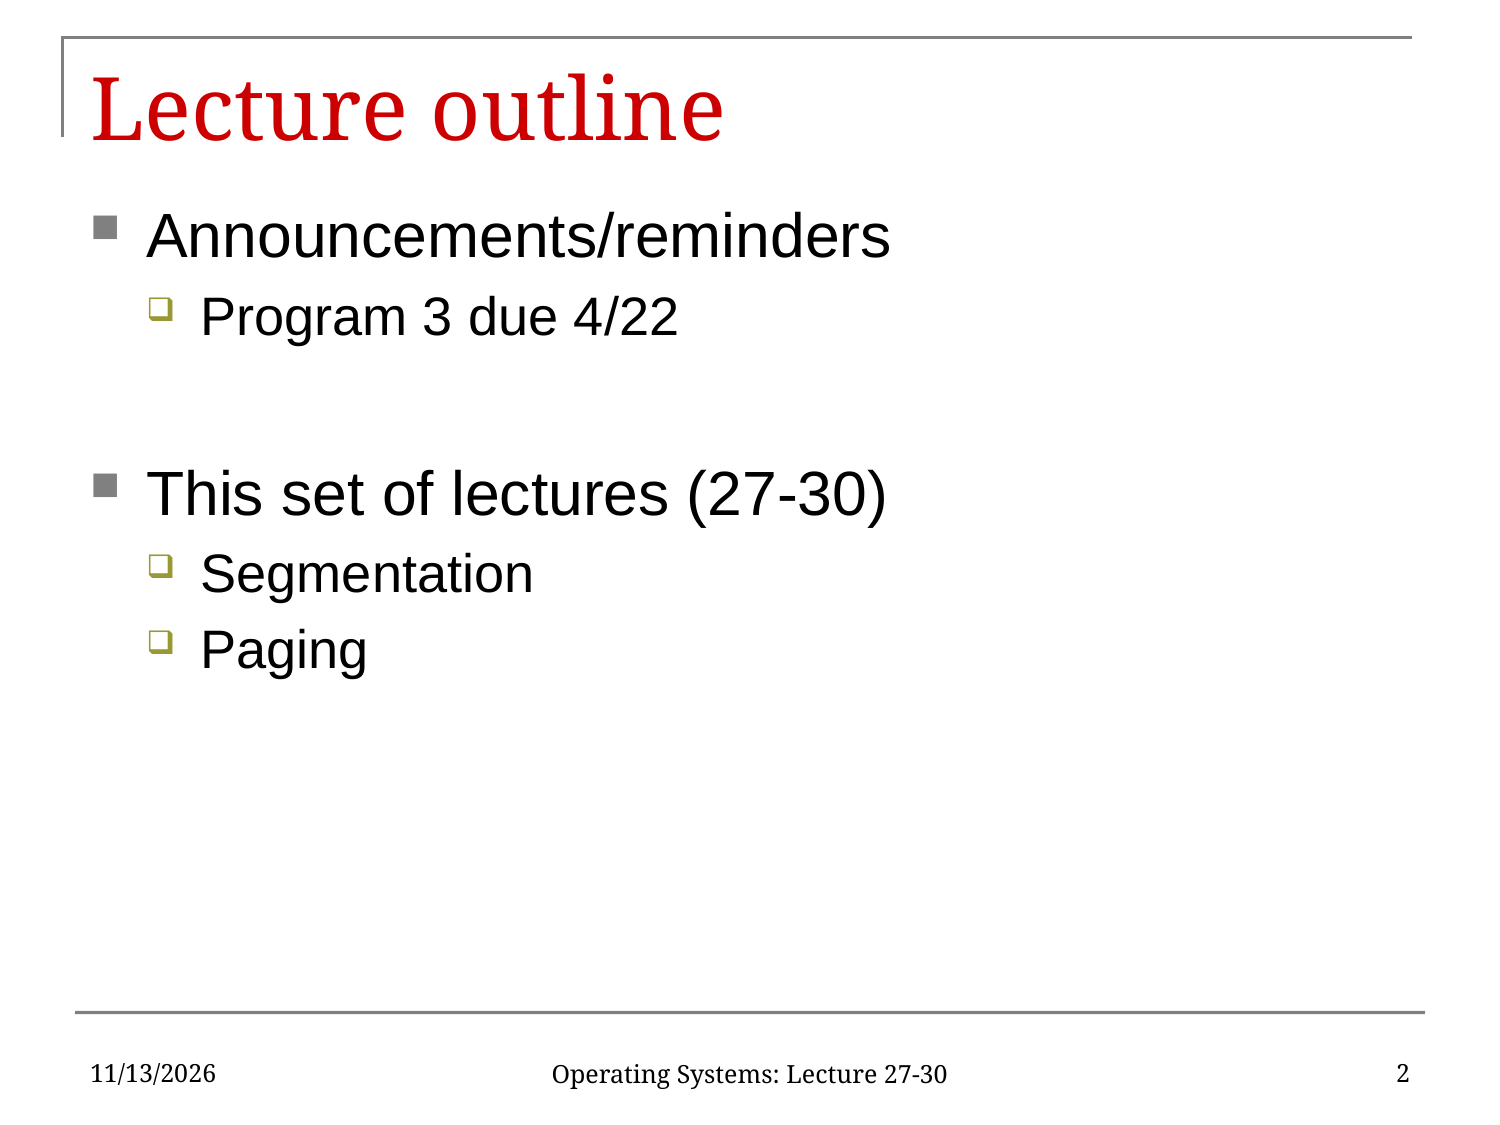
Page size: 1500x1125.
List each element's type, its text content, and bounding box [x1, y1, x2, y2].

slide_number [74, 1023, 426, 1100]
footer Operating Systems: Lecture 27-30 [512, 1024, 988, 1101]
slide_number 2 [1074, 1023, 1426, 1100]
title Lecture outline [75, 45, 1425, 163]
list Announcements/reminders Program 3 due 4/22 This set of lectures (27-30) Segmentation Paging [75, 187, 1425, 1006]
